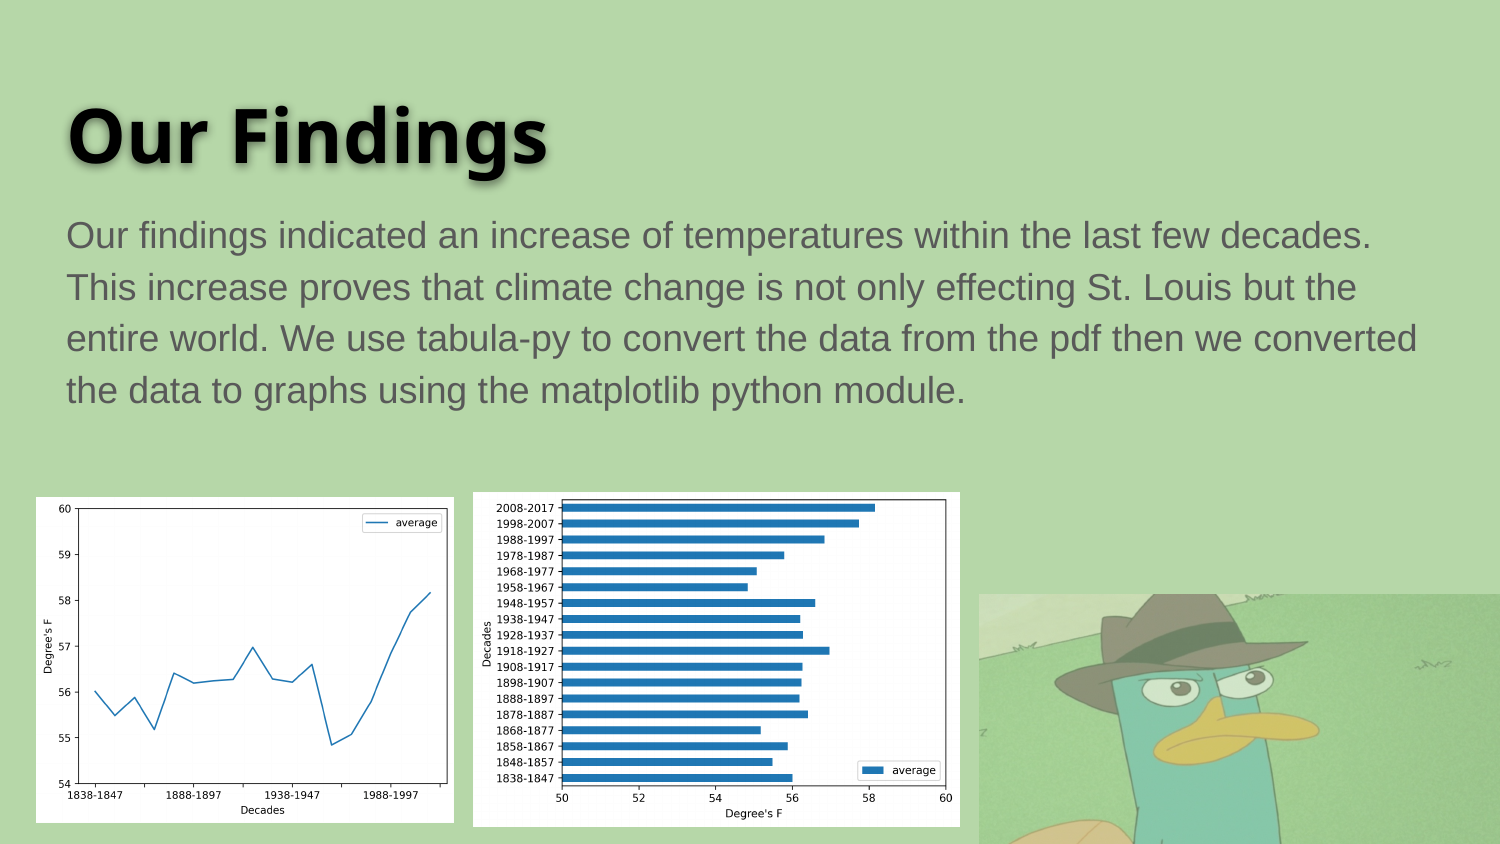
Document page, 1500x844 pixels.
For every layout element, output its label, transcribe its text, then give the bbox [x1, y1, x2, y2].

picture [473, 492, 960, 827]
list Our findings indicated an increase of temperatures within the last few decades. This increase proves that climate change is not only effecting St. Louis but the entire world. We use tabula-py to convert the data from the pdf then we converted the data to graphs using the matplotlib python module. [51, 189, 1449, 750]
title Our Findings [51, 72, 1449, 167]
picture [36, 497, 454, 823]
picture [979, 594, 1500, 844]
